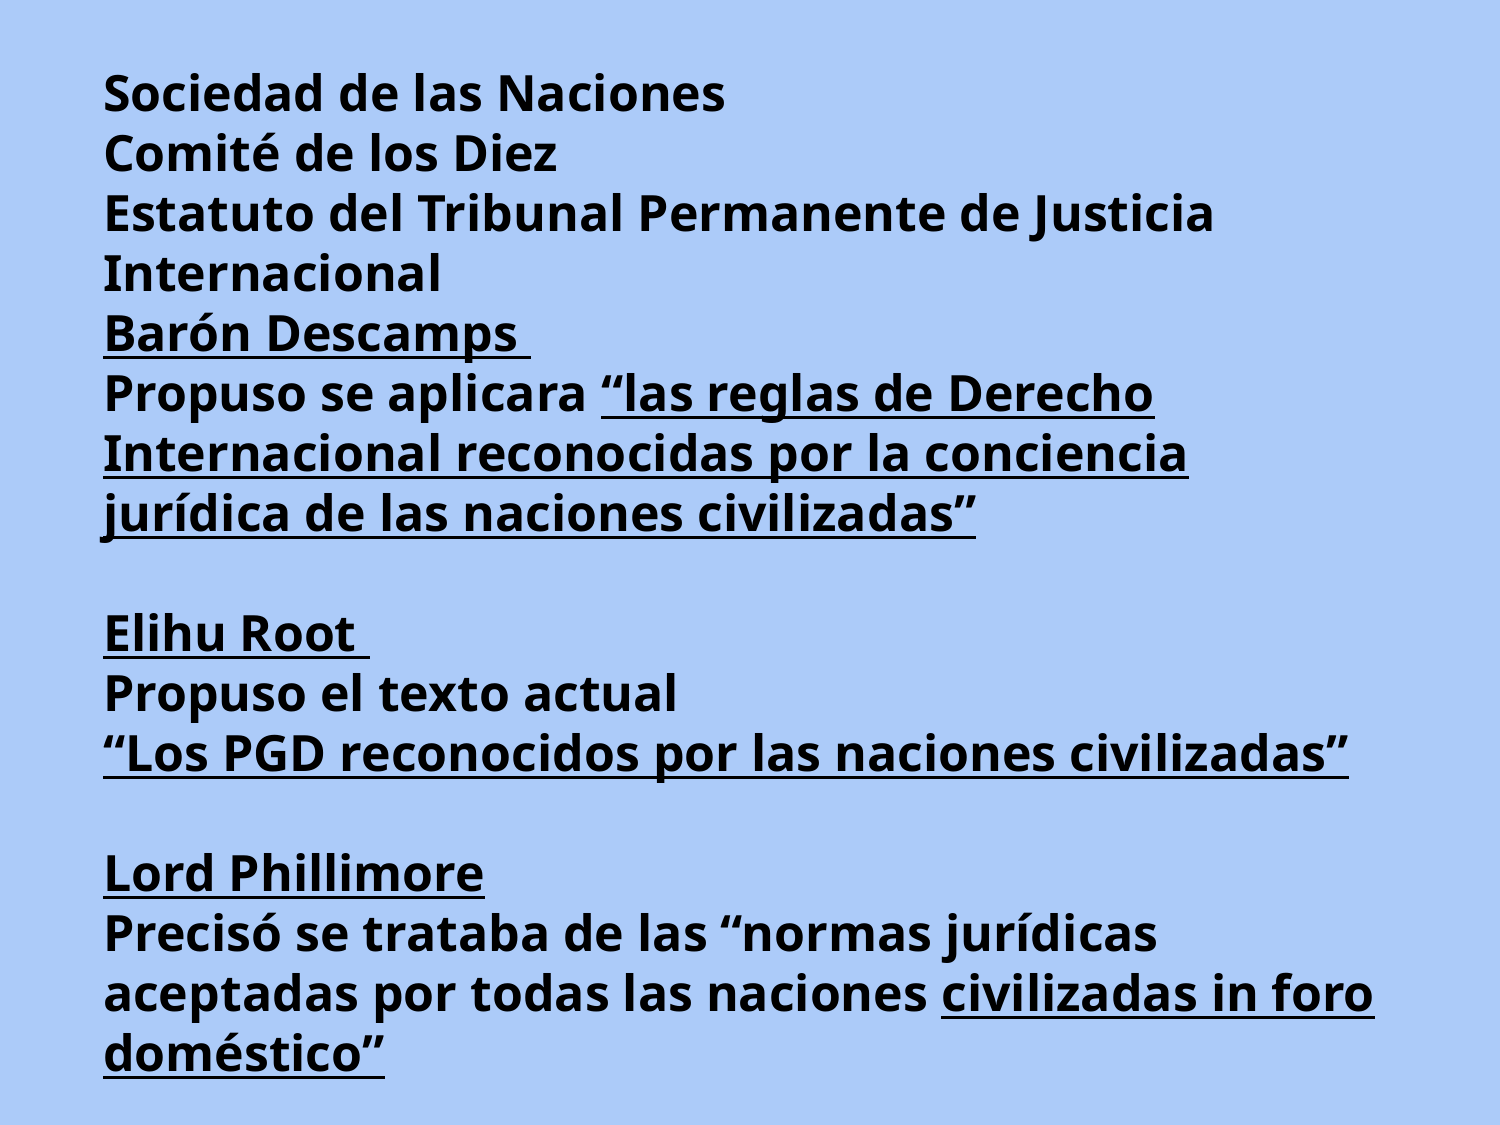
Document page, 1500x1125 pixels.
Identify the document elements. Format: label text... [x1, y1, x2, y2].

text_box Sociedad de las Naciones Comité de los Diez Estatuto del Tribunal Permanente de Justicia Internacional Barón Descamps Propuso se aplicara “las reglas de Derecho Internacional reconocidas por la conciencia jurídica de las naciones civilizadas” Elihu Root Propuso el texto actual “Los PGD reconocidos por las naciones civilizadas” Lord Phillimore Precisó se trataba de las “normas jurídicas aceptadas por todas las naciones civilizadas in foro doméstico” [88, 54, 1400, 1090]
